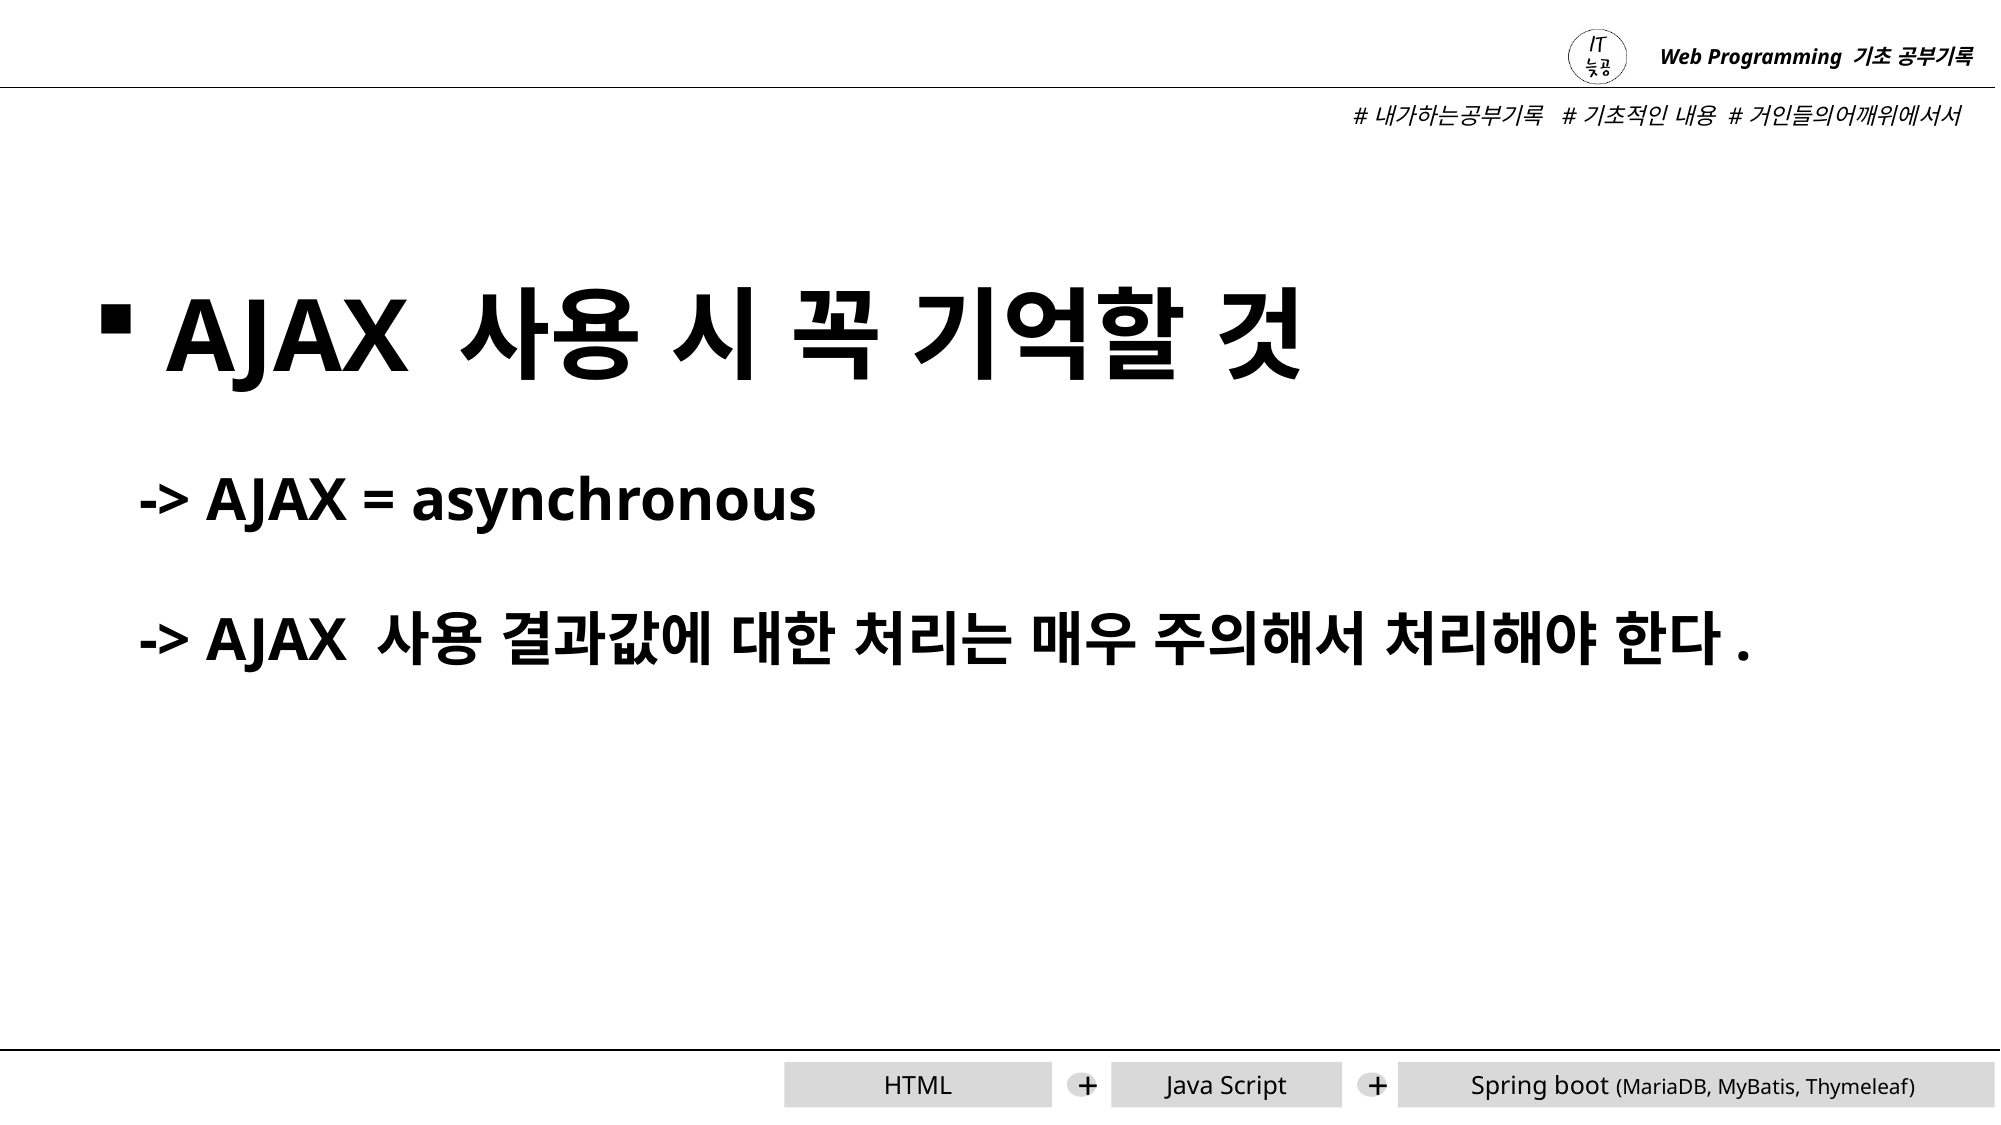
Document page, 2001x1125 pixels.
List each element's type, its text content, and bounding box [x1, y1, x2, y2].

text_box + [1065, 1071, 1098, 1098]
text_box AJAX 사용 시 꼭 기억할 것 -> AJAX = asynchronous -> AJAX 사용 결과값에 대한 처리는 매우 주의해서 처리해야 한다. [78, 144, 1988, 680]
text_box + [1356, 1071, 1388, 1098]
text_box #내가하는공부기록 #기초적인 내용 #거인들의어깨위에서서 [1338, 94, 1976, 137]
text_box Spring boot (MariaDB, MyBatis, Thymeleaf) [1397, 1061, 1996, 1108]
text_box HTML [783, 1061, 1053, 1108]
text_box Web Programming 기초 공부기록 [1627, 36, 1988, 77]
picture [1568, 27, 1627, 86]
text_box Java Script [1110, 1061, 1343, 1108]
